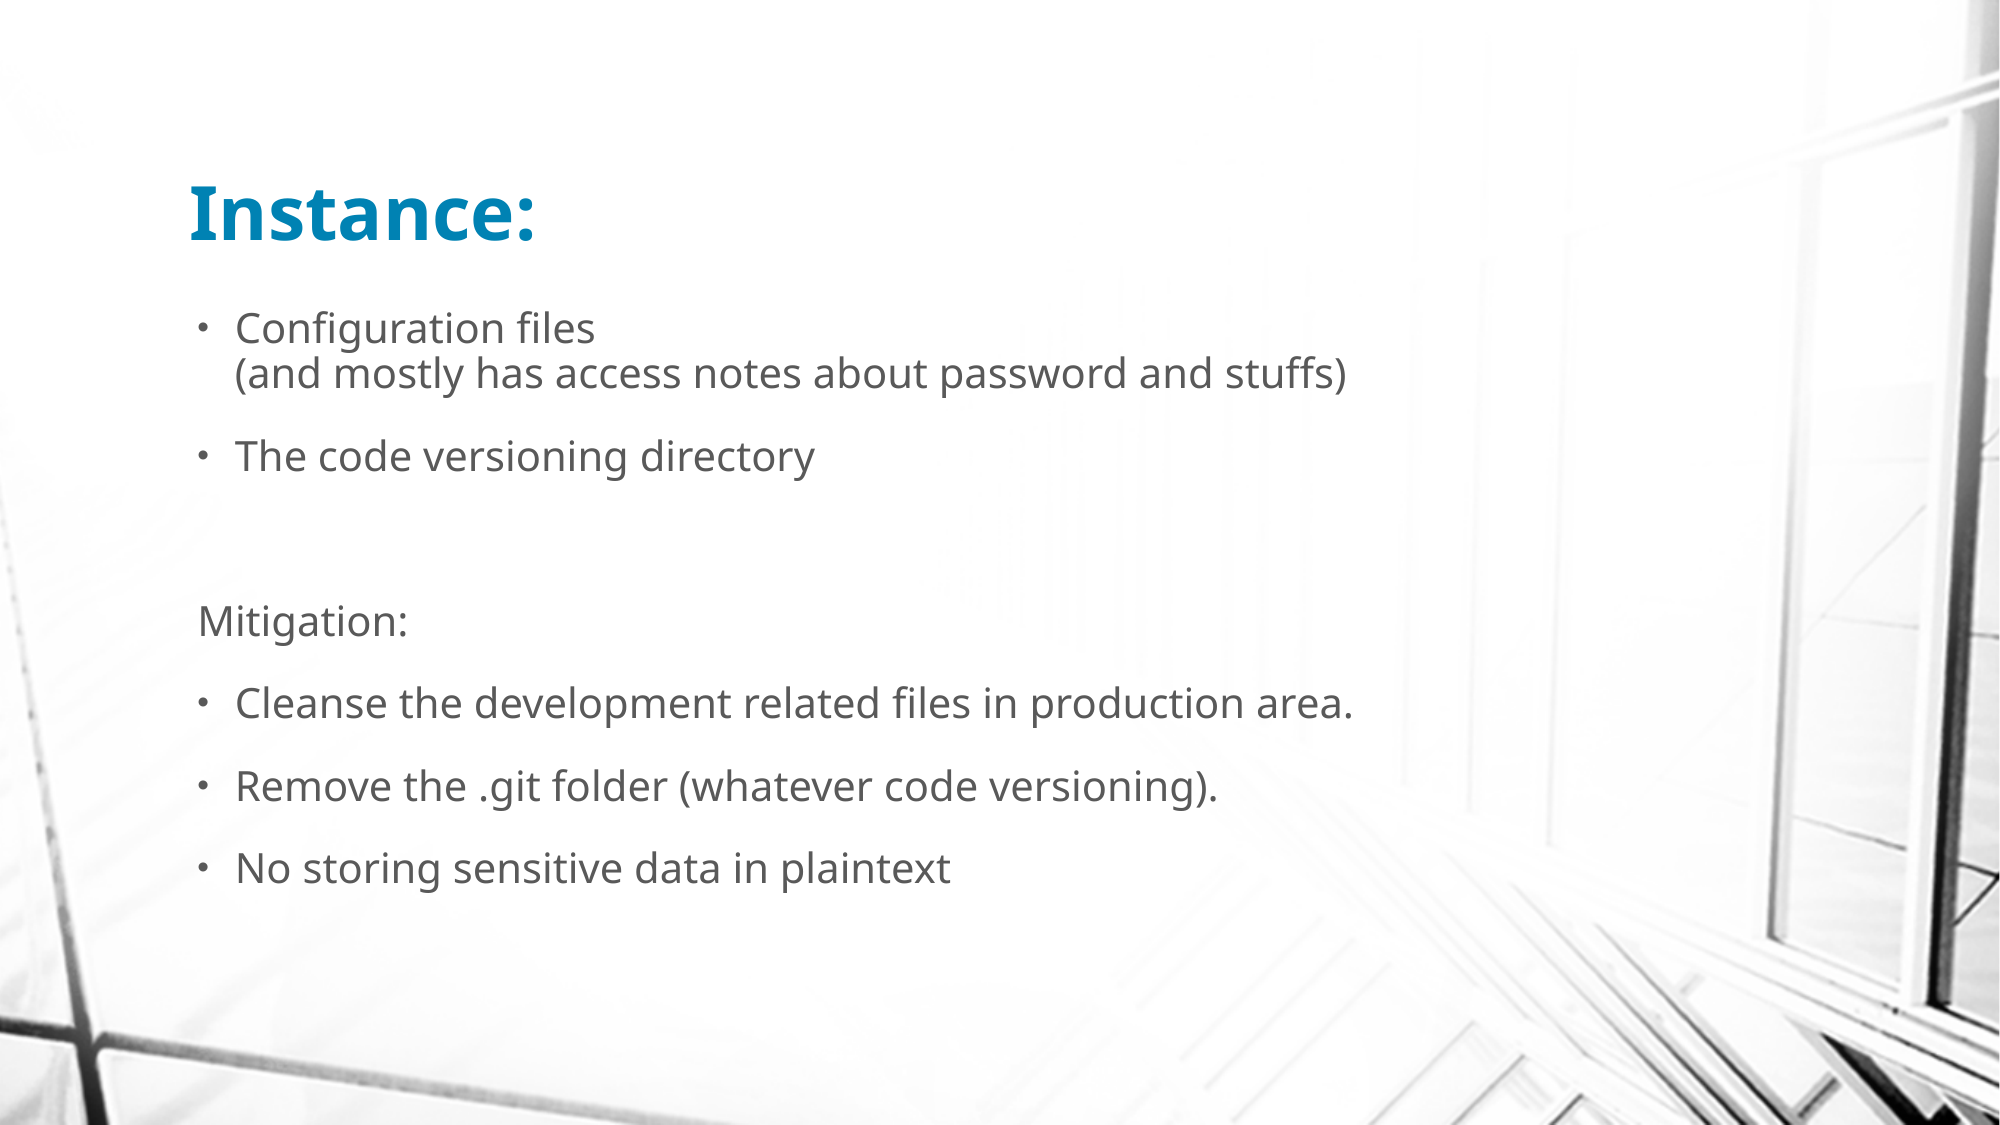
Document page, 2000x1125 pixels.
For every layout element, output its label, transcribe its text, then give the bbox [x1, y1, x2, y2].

list Configuration files (and mostly has access notes about password and stuffs) The code versioning directory Mitigation: Cleanse the development related files in production area. Remove the .git folder (whatever code versioning). No storing sensitive data in plaintext [174, 299, 1600, 988]
title Instance: [174, 87, 1600, 263]
picture [0, 0, 2000, 1125]
